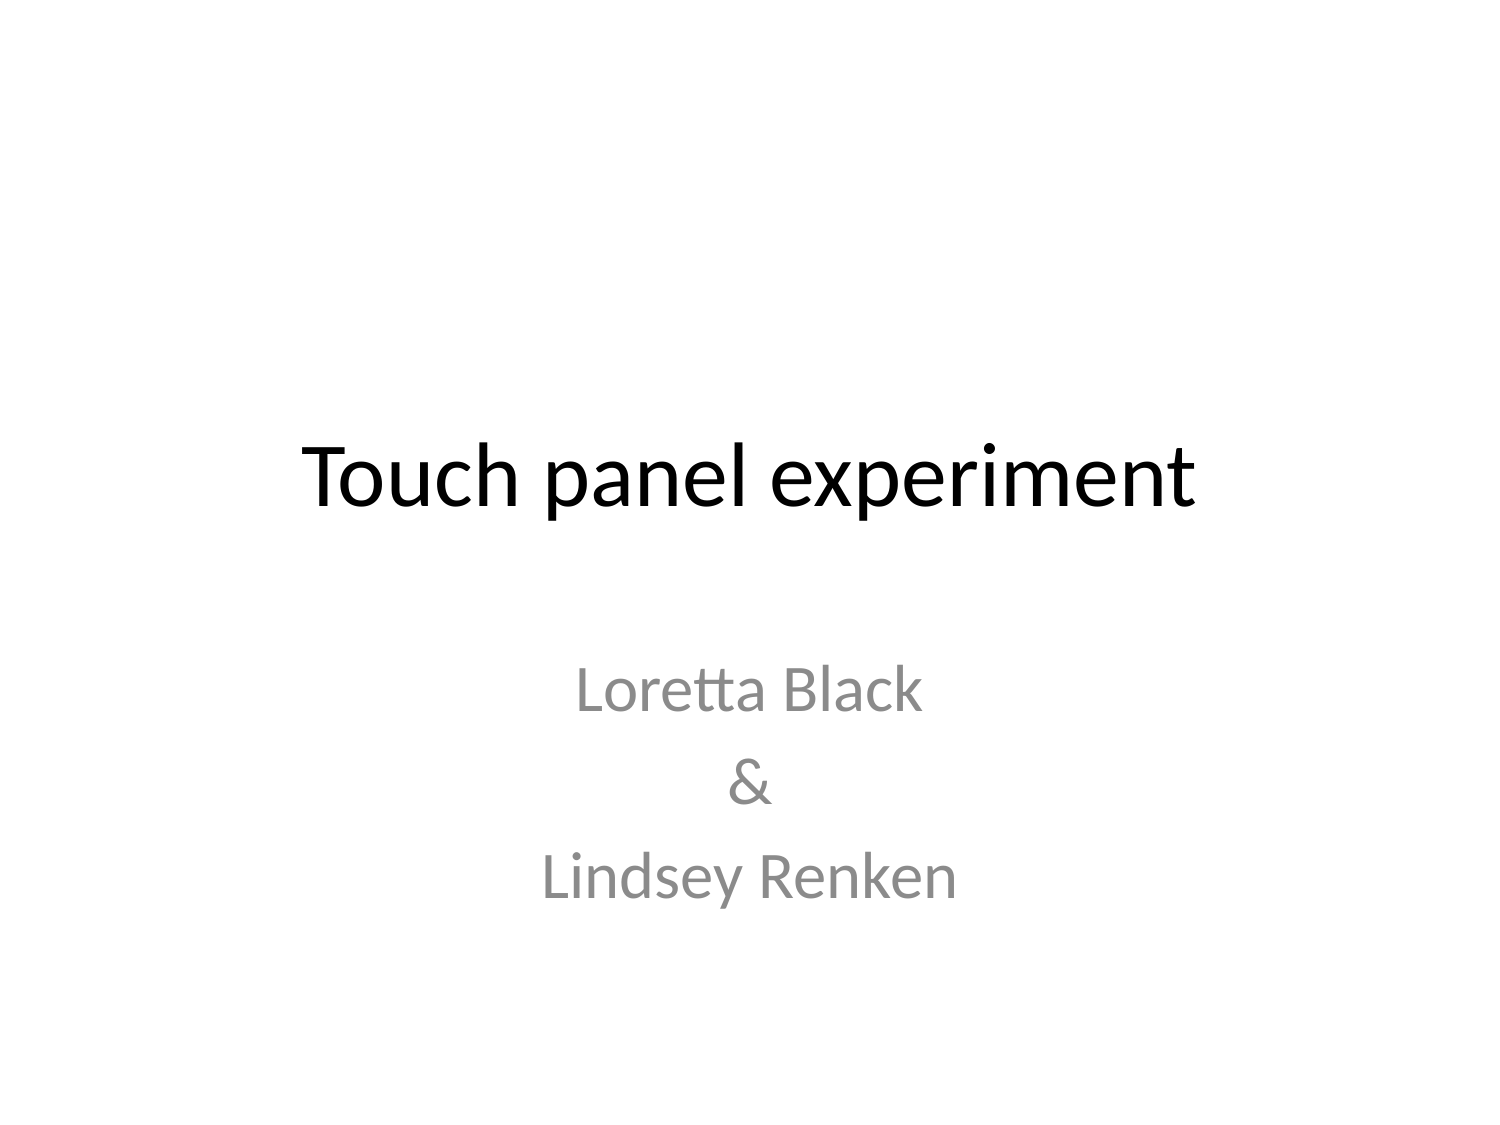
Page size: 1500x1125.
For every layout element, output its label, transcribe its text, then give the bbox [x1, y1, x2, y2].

subtitle Loretta Black & Lindsey Renken [225, 637, 1275, 925]
title Touch panel experiment [112, 349, 1388, 591]
